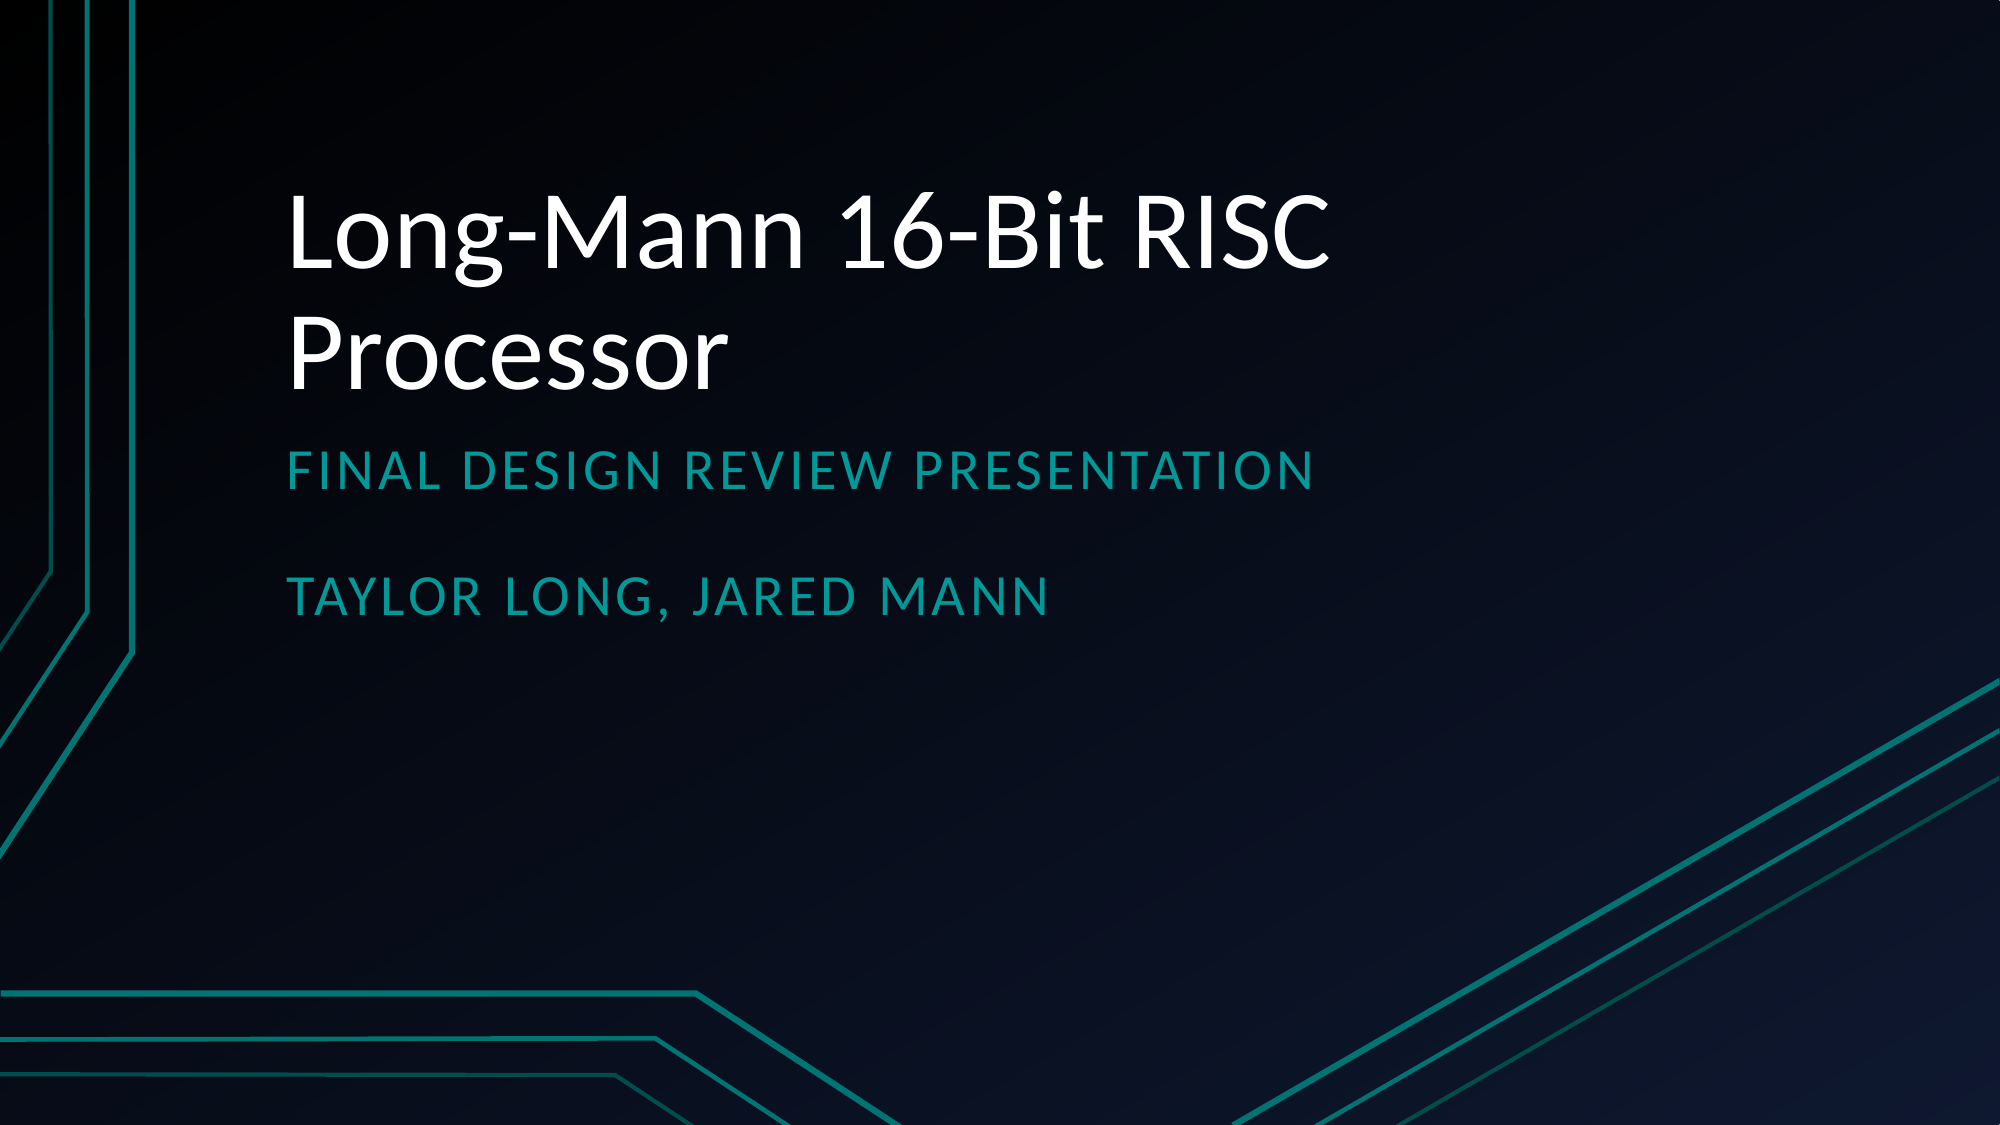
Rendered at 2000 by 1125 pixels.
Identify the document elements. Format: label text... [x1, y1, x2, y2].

subtitle Final DESIGN REVIEW presentation Taylor Long, Jared Mann [266, 429, 1700, 717]
title Long-Mann 16-Bit RISC Processor [266, 95, 1700, 424]
